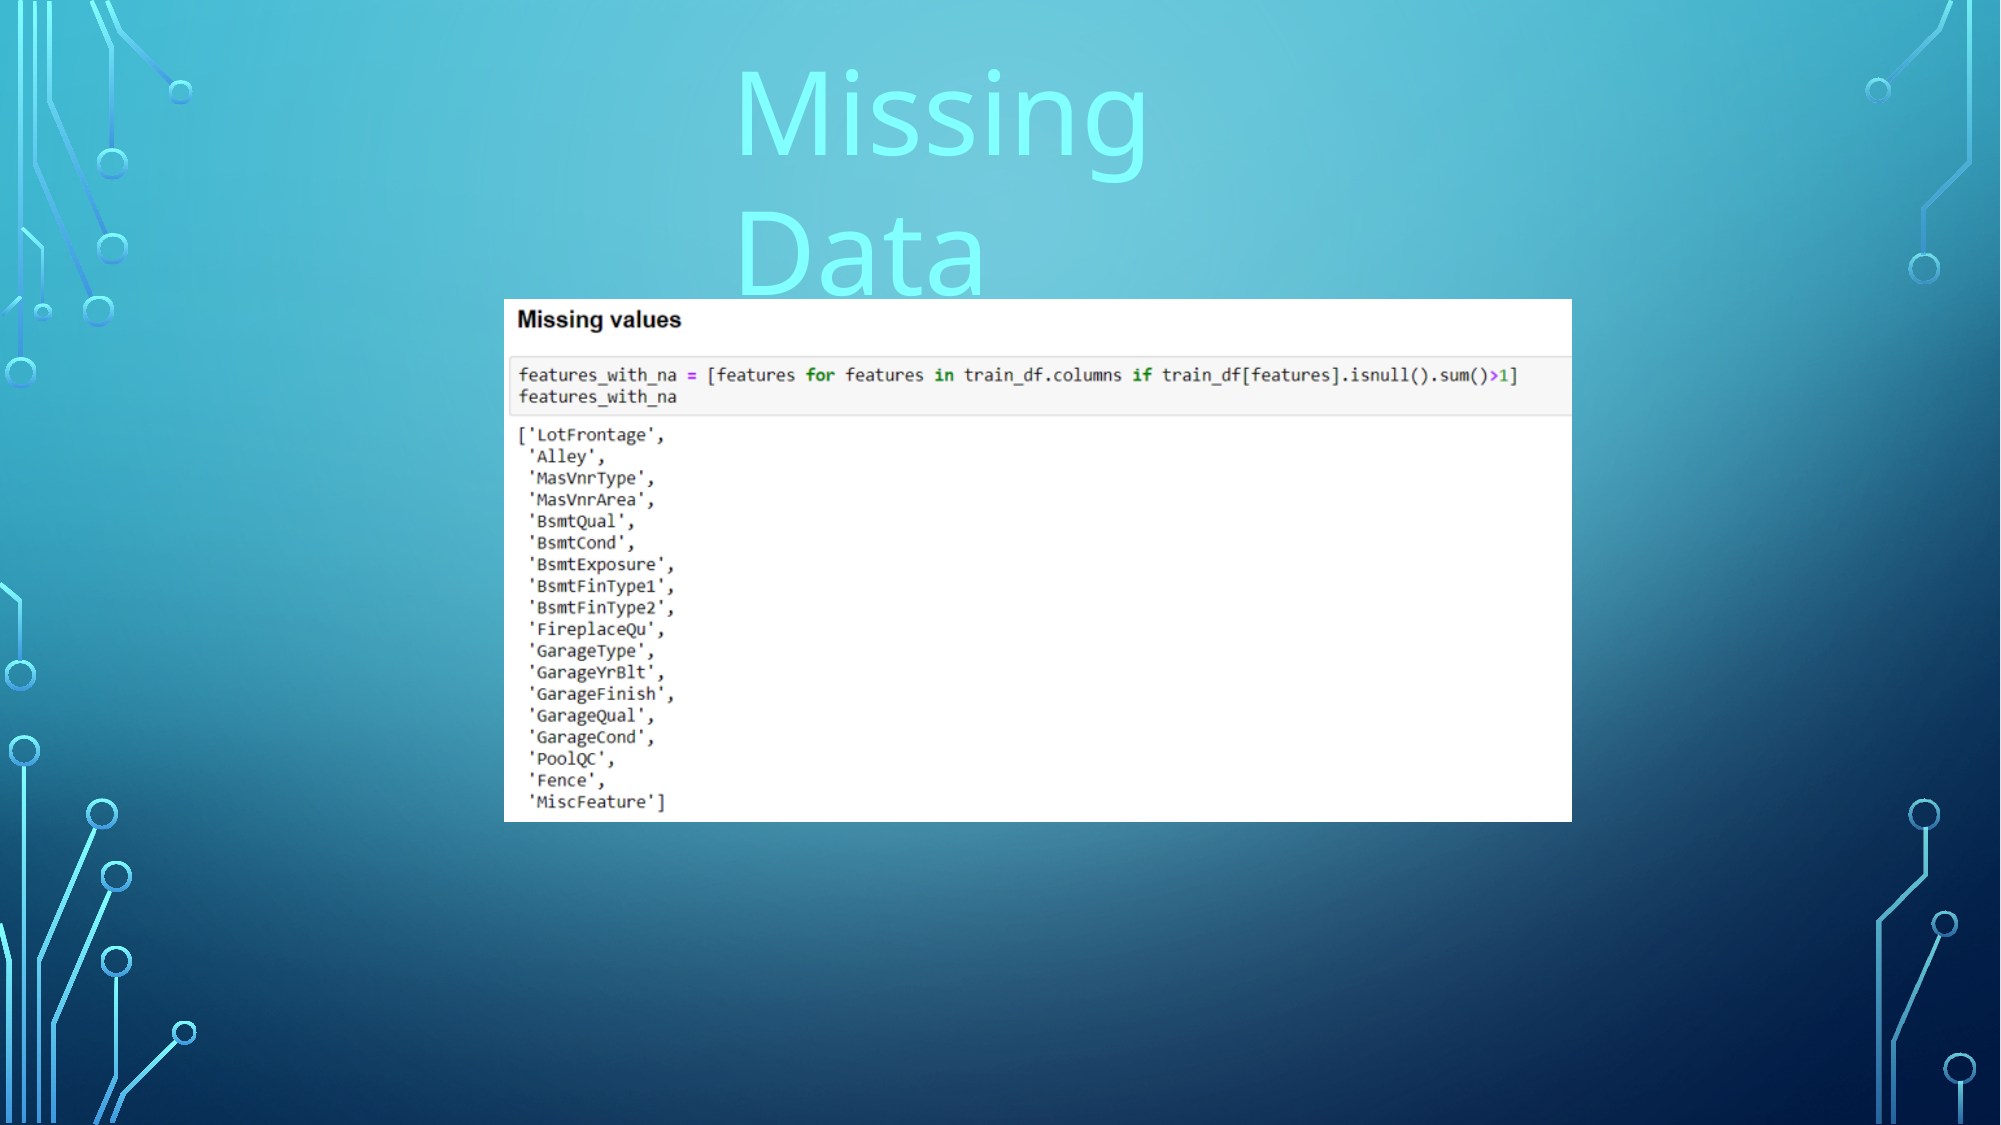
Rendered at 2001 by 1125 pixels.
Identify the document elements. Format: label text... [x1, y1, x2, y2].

text_box Missing Data [716, 23, 1360, 298]
picture [504, 298, 1572, 822]
